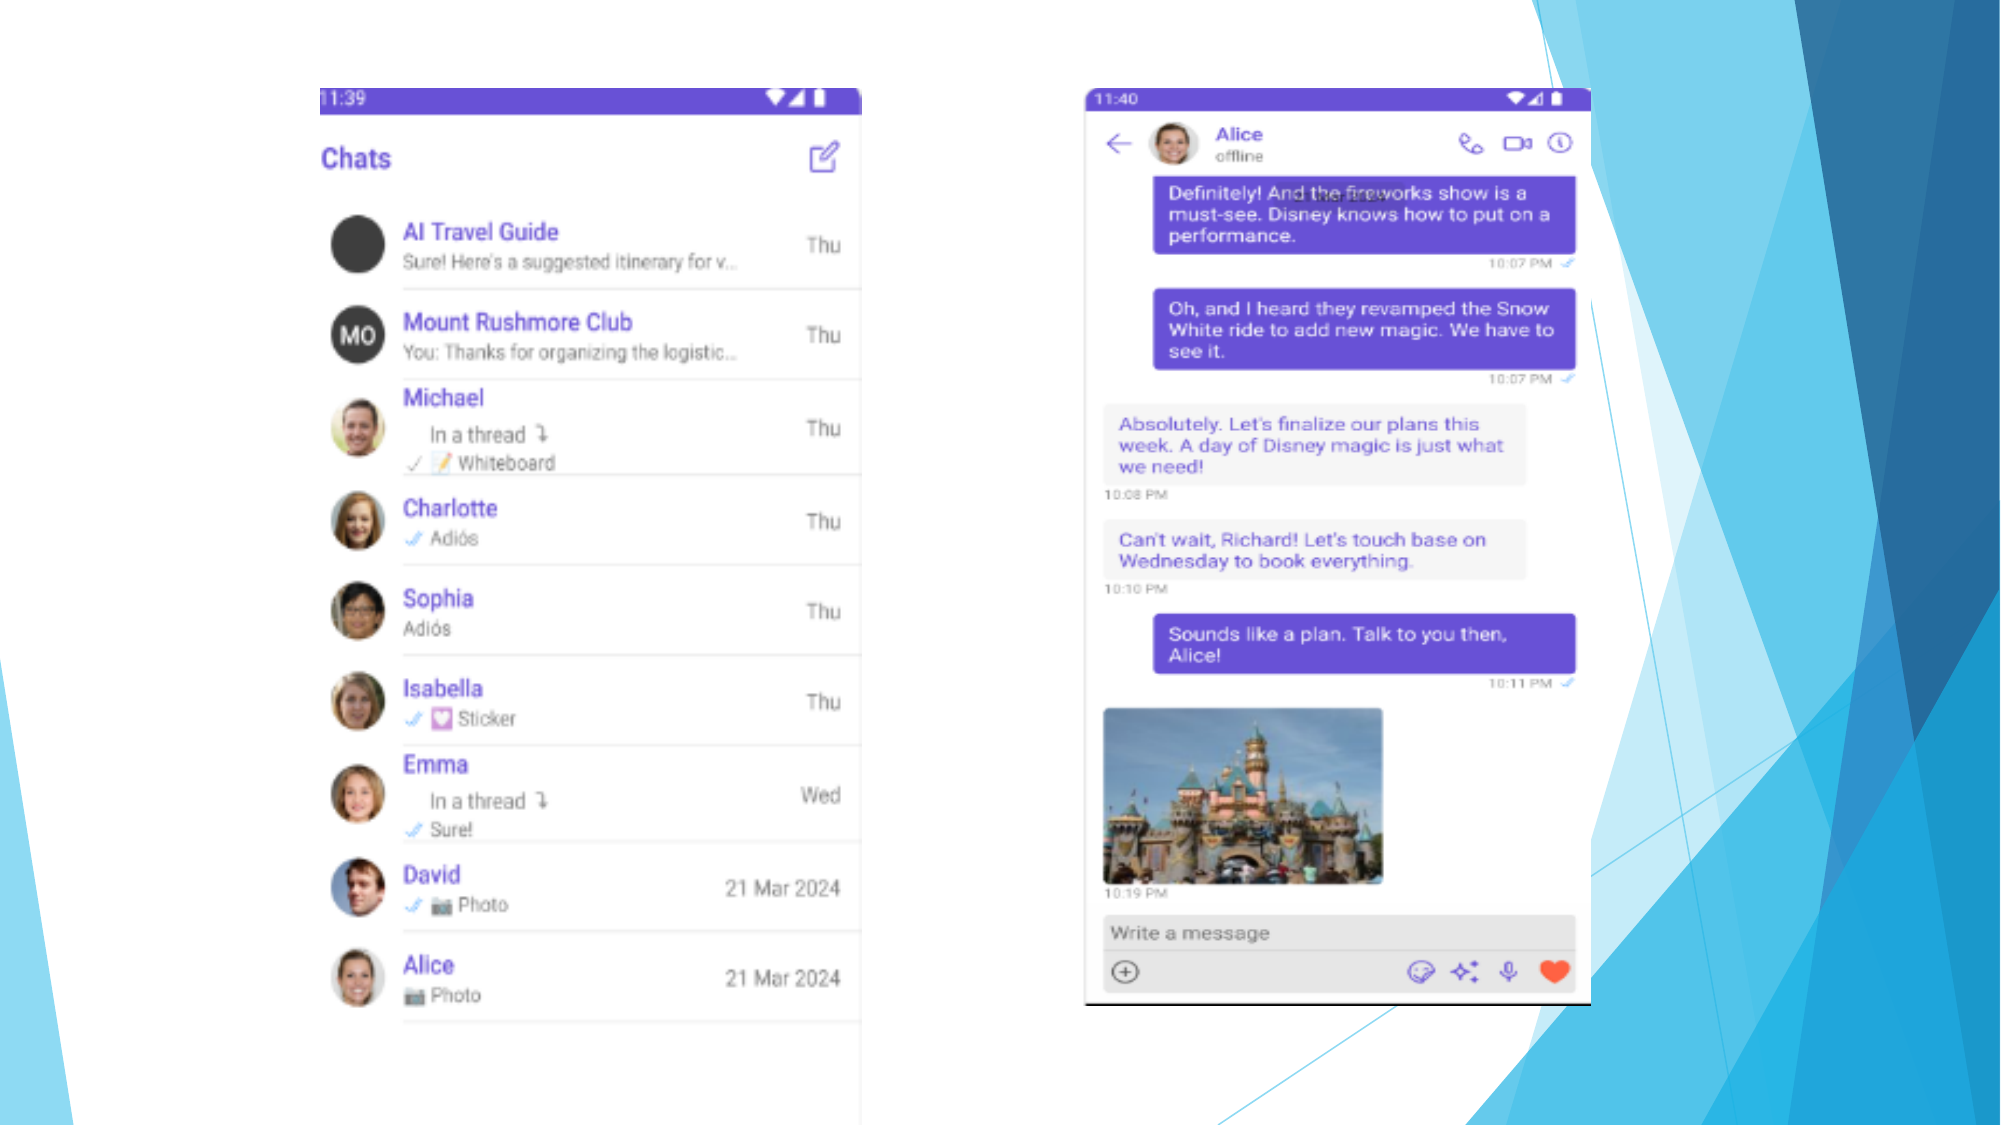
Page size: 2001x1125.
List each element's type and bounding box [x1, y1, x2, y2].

picture [320, 88, 862, 1125]
picture [1080, 88, 1592, 1006]
